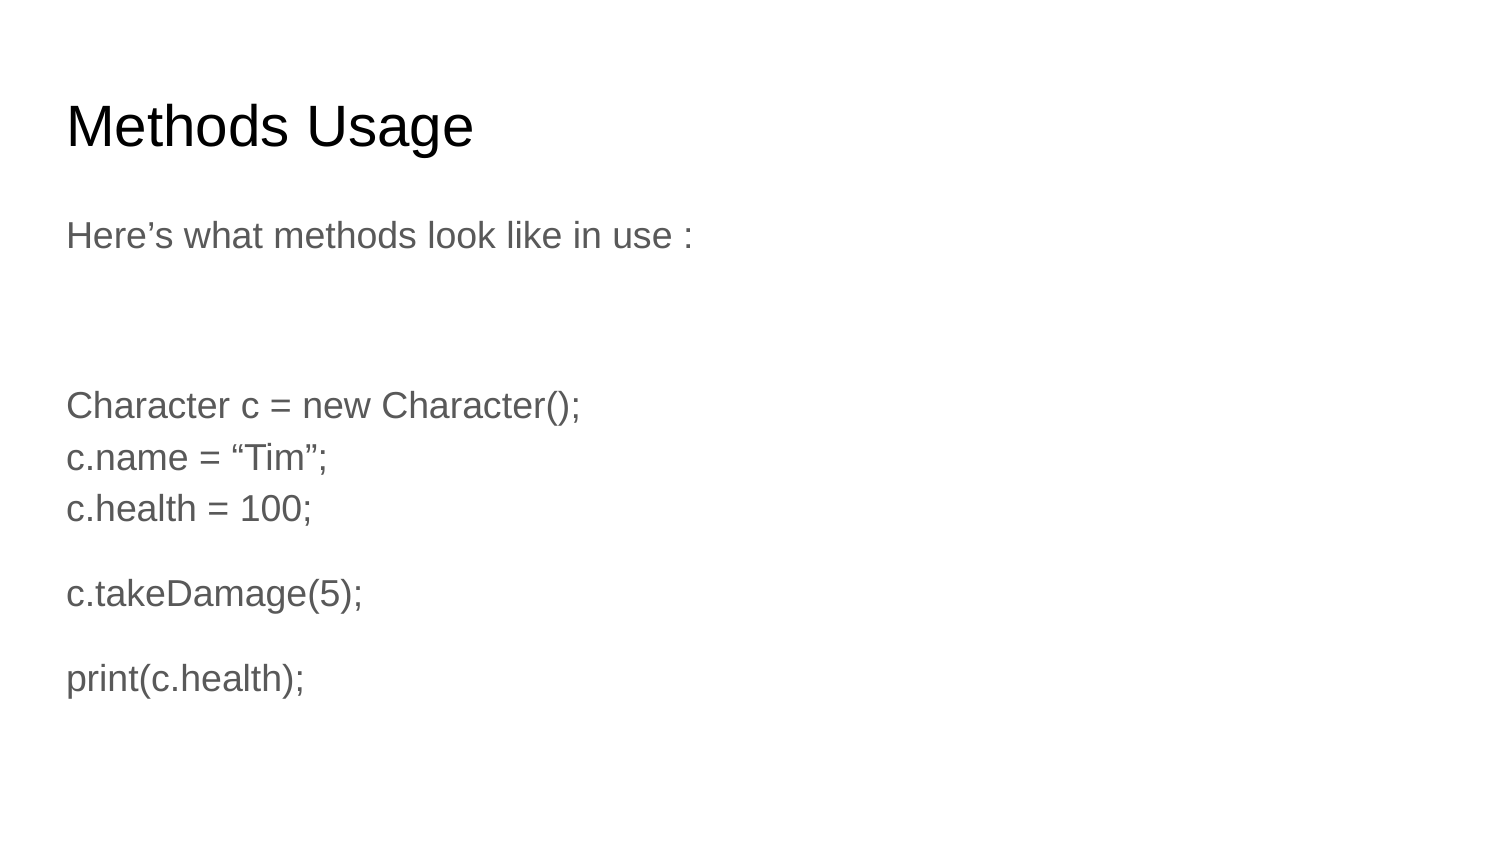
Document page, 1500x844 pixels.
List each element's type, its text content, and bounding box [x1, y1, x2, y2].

list Here’s what methods look like in use : Character c = new Character(); c.name = “Tim”; c.health = 100; c.takeDamage(5); print(c.health); [51, 189, 1449, 750]
title Methods Usage [51, 72, 1449, 167]
